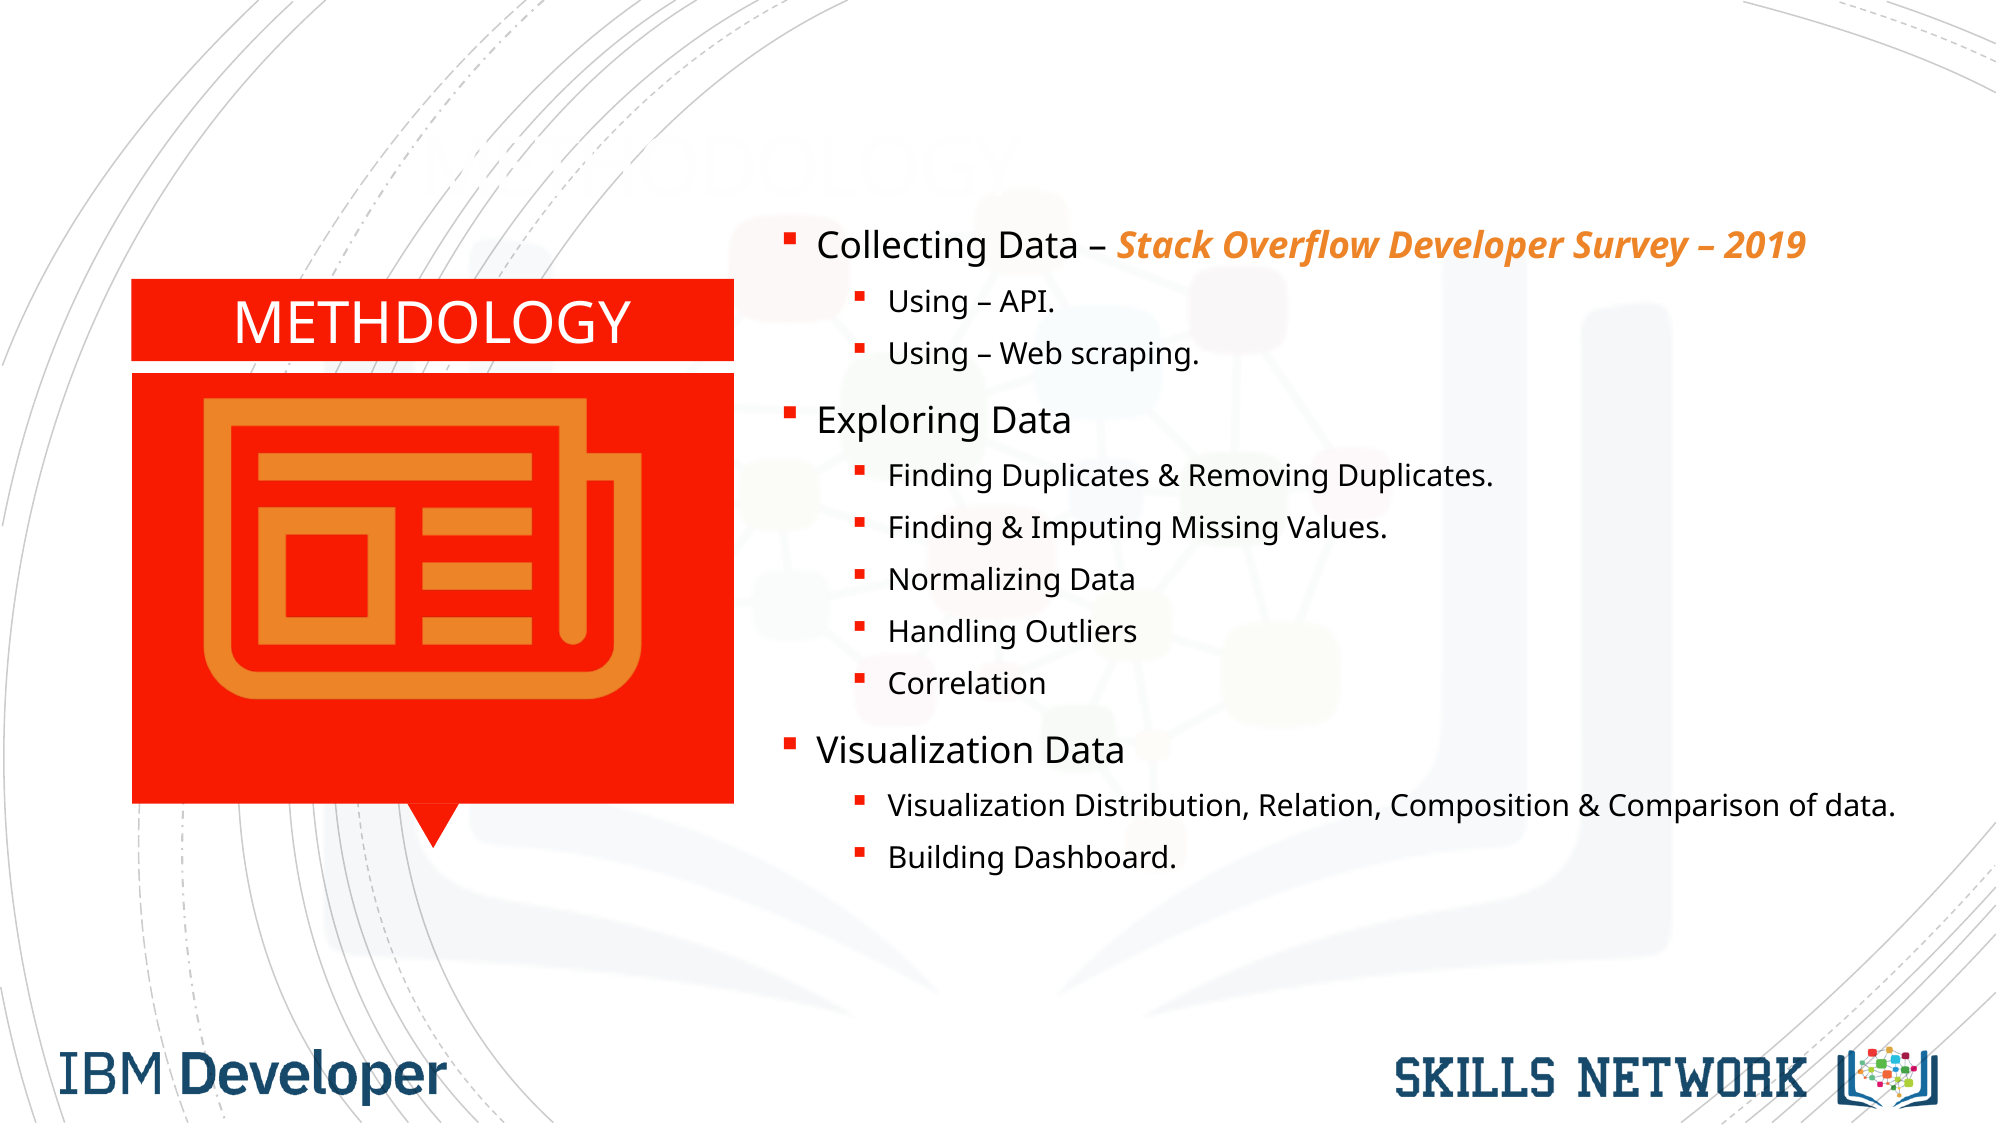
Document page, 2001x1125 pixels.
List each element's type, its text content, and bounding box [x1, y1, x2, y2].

text_box METHDOLOGY [217, 277, 1253, 363]
picture [55, 1045, 459, 1108]
picture [160, 300, 685, 825]
picture [1390, 1045, 1945, 1111]
title METHODOLOGY [128, 61, 1315, 280]
list Collecting Data – Stack Overflow Developer Survey – 2019 Using – API. Using – Web scraping. Exploring Data Finding Duplicates & Removing Duplicates. Finding & Imputing Missing Values. Normalizing Data Handling Outliers Correlation Visualization Data Visualization Distribution, Relation, Composition & Comparison of data. Building Dashboard. [765, 205, 1926, 920]
